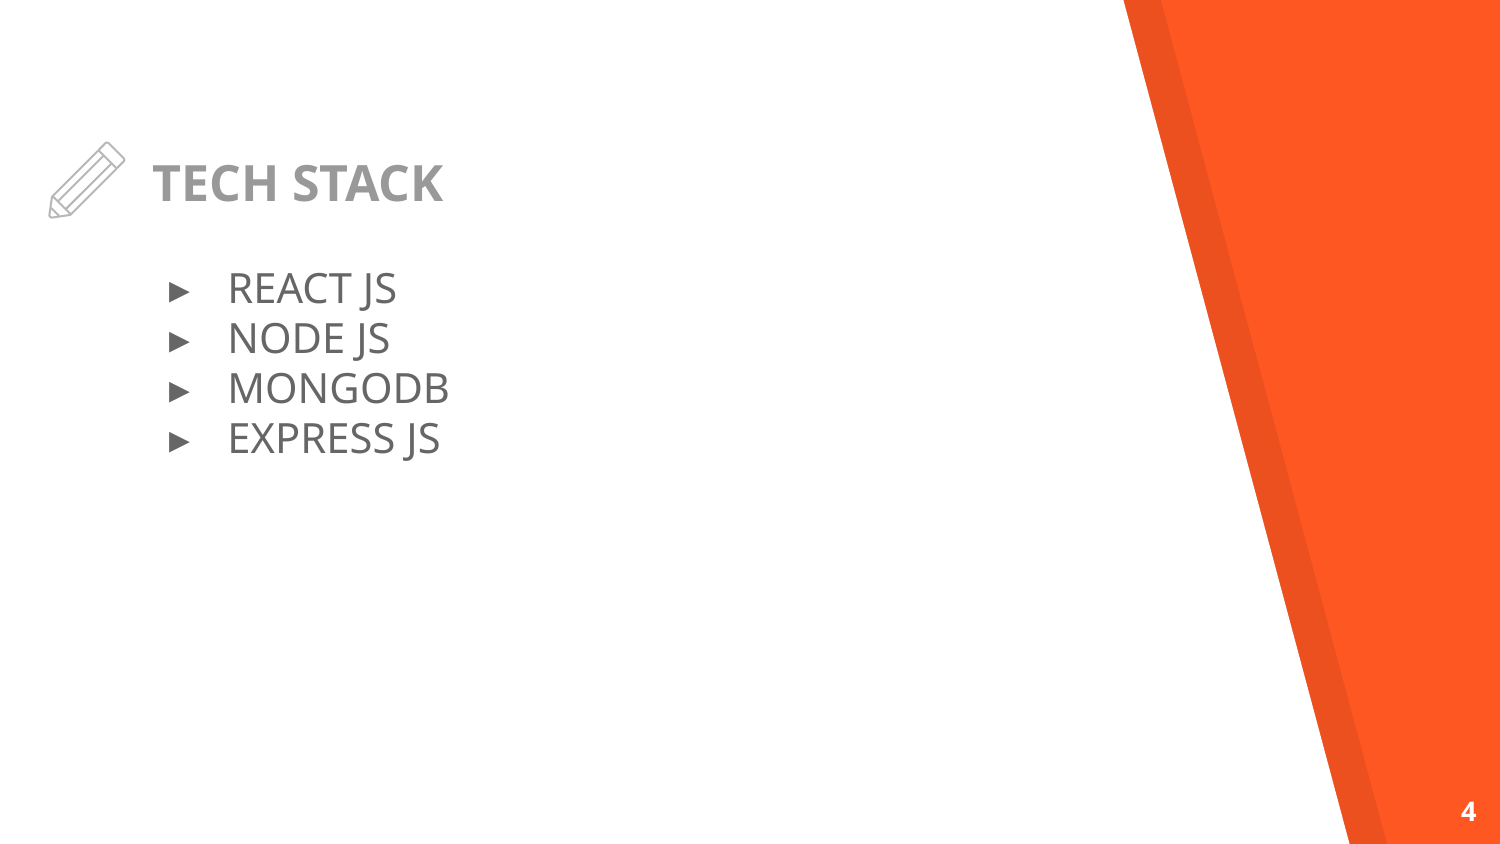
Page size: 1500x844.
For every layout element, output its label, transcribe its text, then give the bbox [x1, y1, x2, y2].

list REACT JS NODE JS MONGODB EXPRESS JS [137, 246, 1011, 617]
title TECH STACK [137, 146, 1011, 227]
slide_number ‹#› [1401, 779, 1492, 844]
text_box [49, 142, 125, 218]
